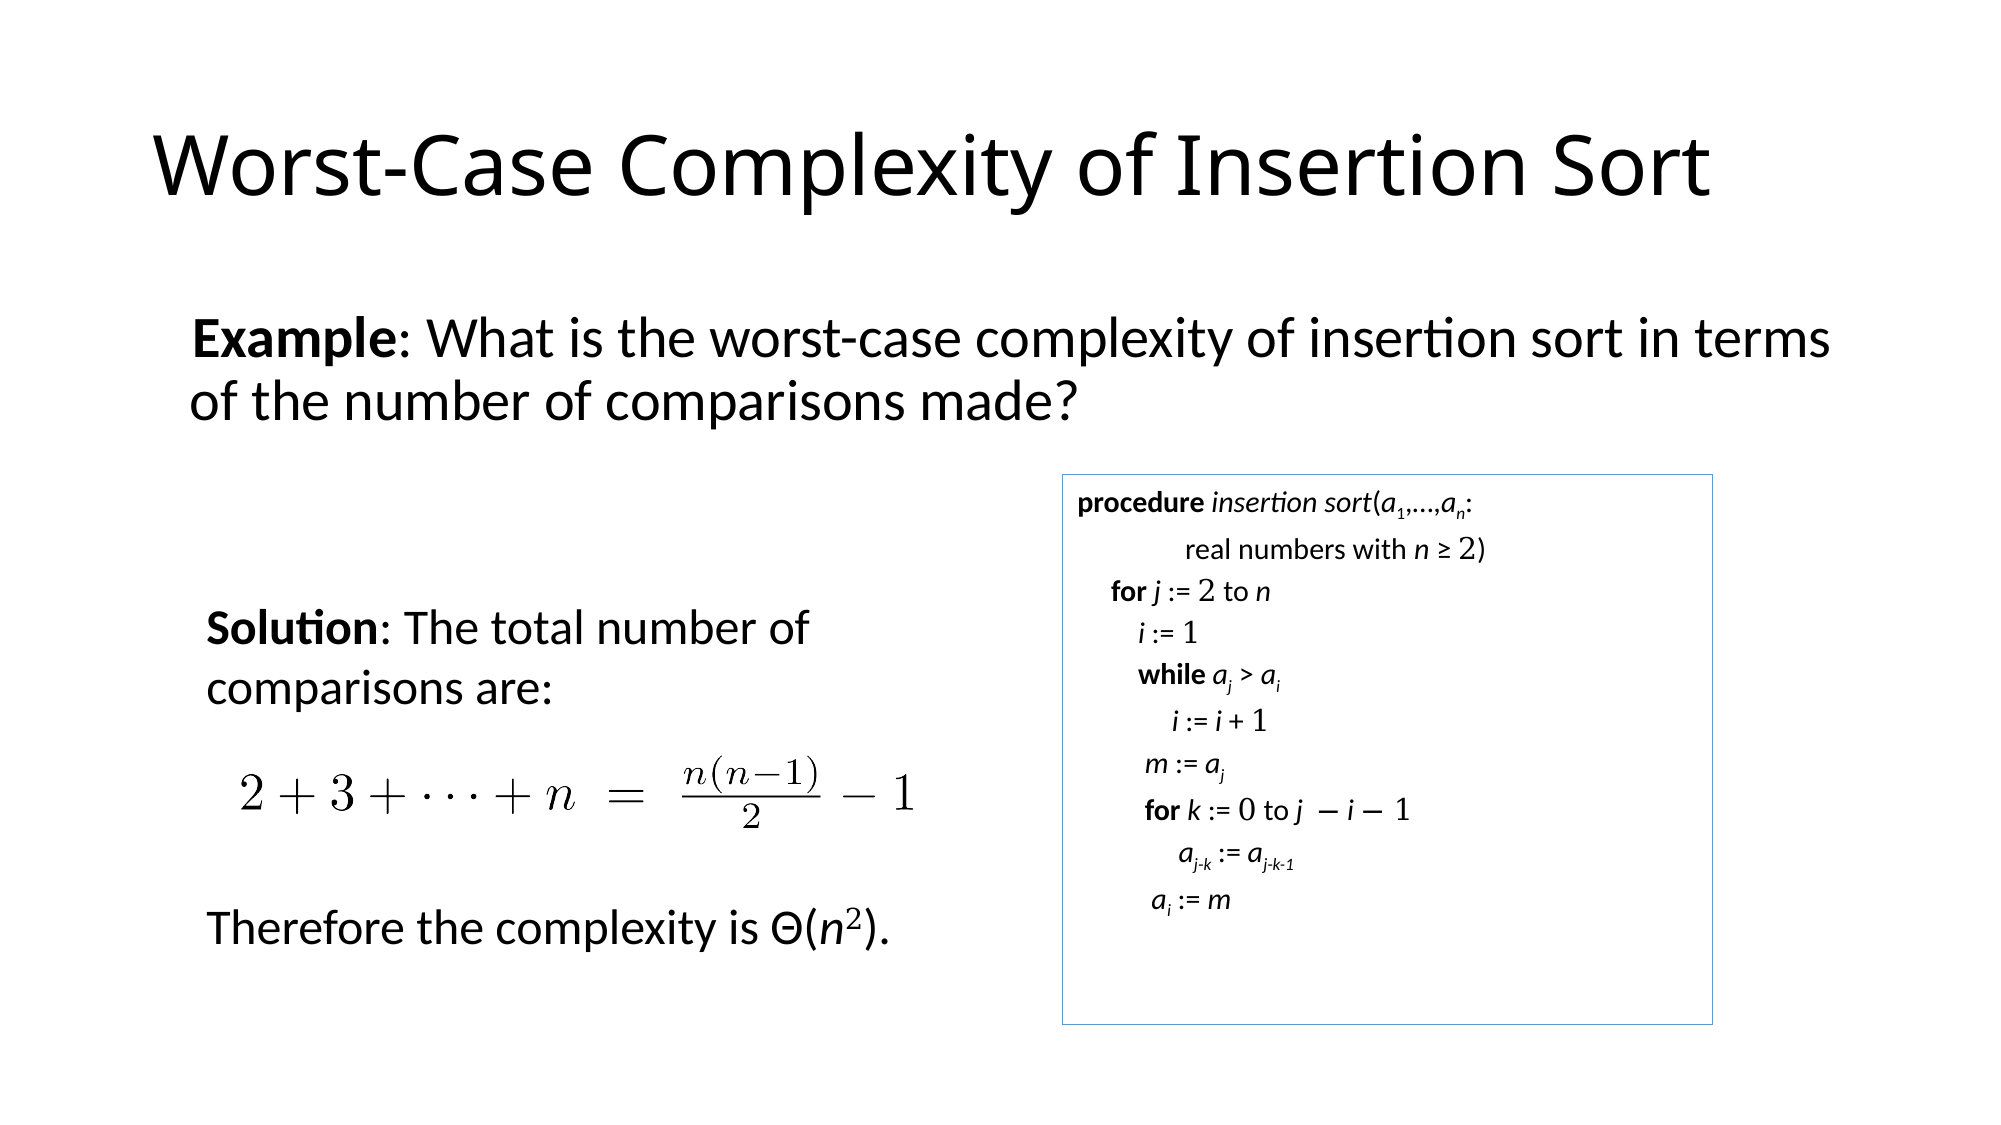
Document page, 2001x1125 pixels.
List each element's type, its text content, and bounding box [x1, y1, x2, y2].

text_box Solution: The total number of comparisons are: Therefore the complexity is Θ(n2). [191, 587, 1025, 963]
text_box procedure insertion sort(a1,…,an: real numbers with n ≥ 2) for j := 2 to n i := 1 while aj > ai i := i + 1 m := aj for k := 0 to j − i − 1 aj-k := aj-k-1 ai := m [1062, 474, 1713, 1025]
title Worst-Case Complexity of Insertion Sort [137, 59, 1863, 278]
picture [241, 755, 913, 828]
list Example: What is the worst-case complexity of insertion sort in terms of the number of comparisons made? [137, 299, 1863, 1014]
